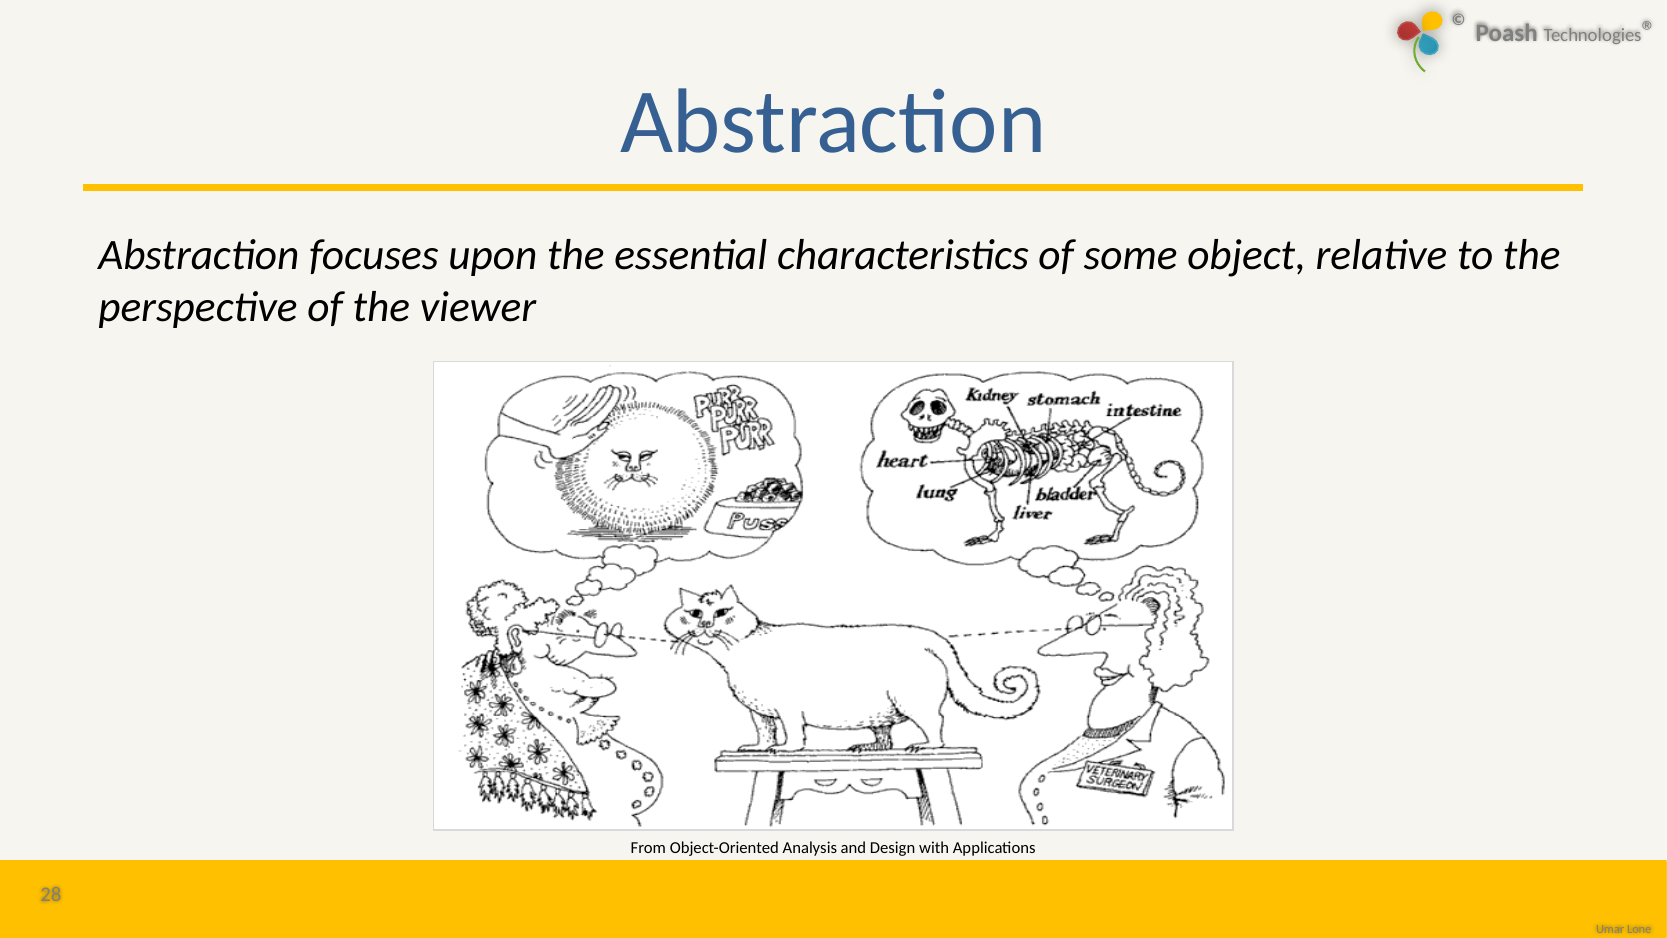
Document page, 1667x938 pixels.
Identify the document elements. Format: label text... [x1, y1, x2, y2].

picture [434, 362, 1233, 830]
text_box From Object-Oriented Analysis and Design with Applications [455, 838, 1212, 864]
title Abstraction [83, 37, 1584, 194]
list Abstraction focuses upon the essential characteristics of some object, relative to the perspective of the viewer [83, 218, 1584, 339]
slide_number 28 [4, 868, 98, 919]
